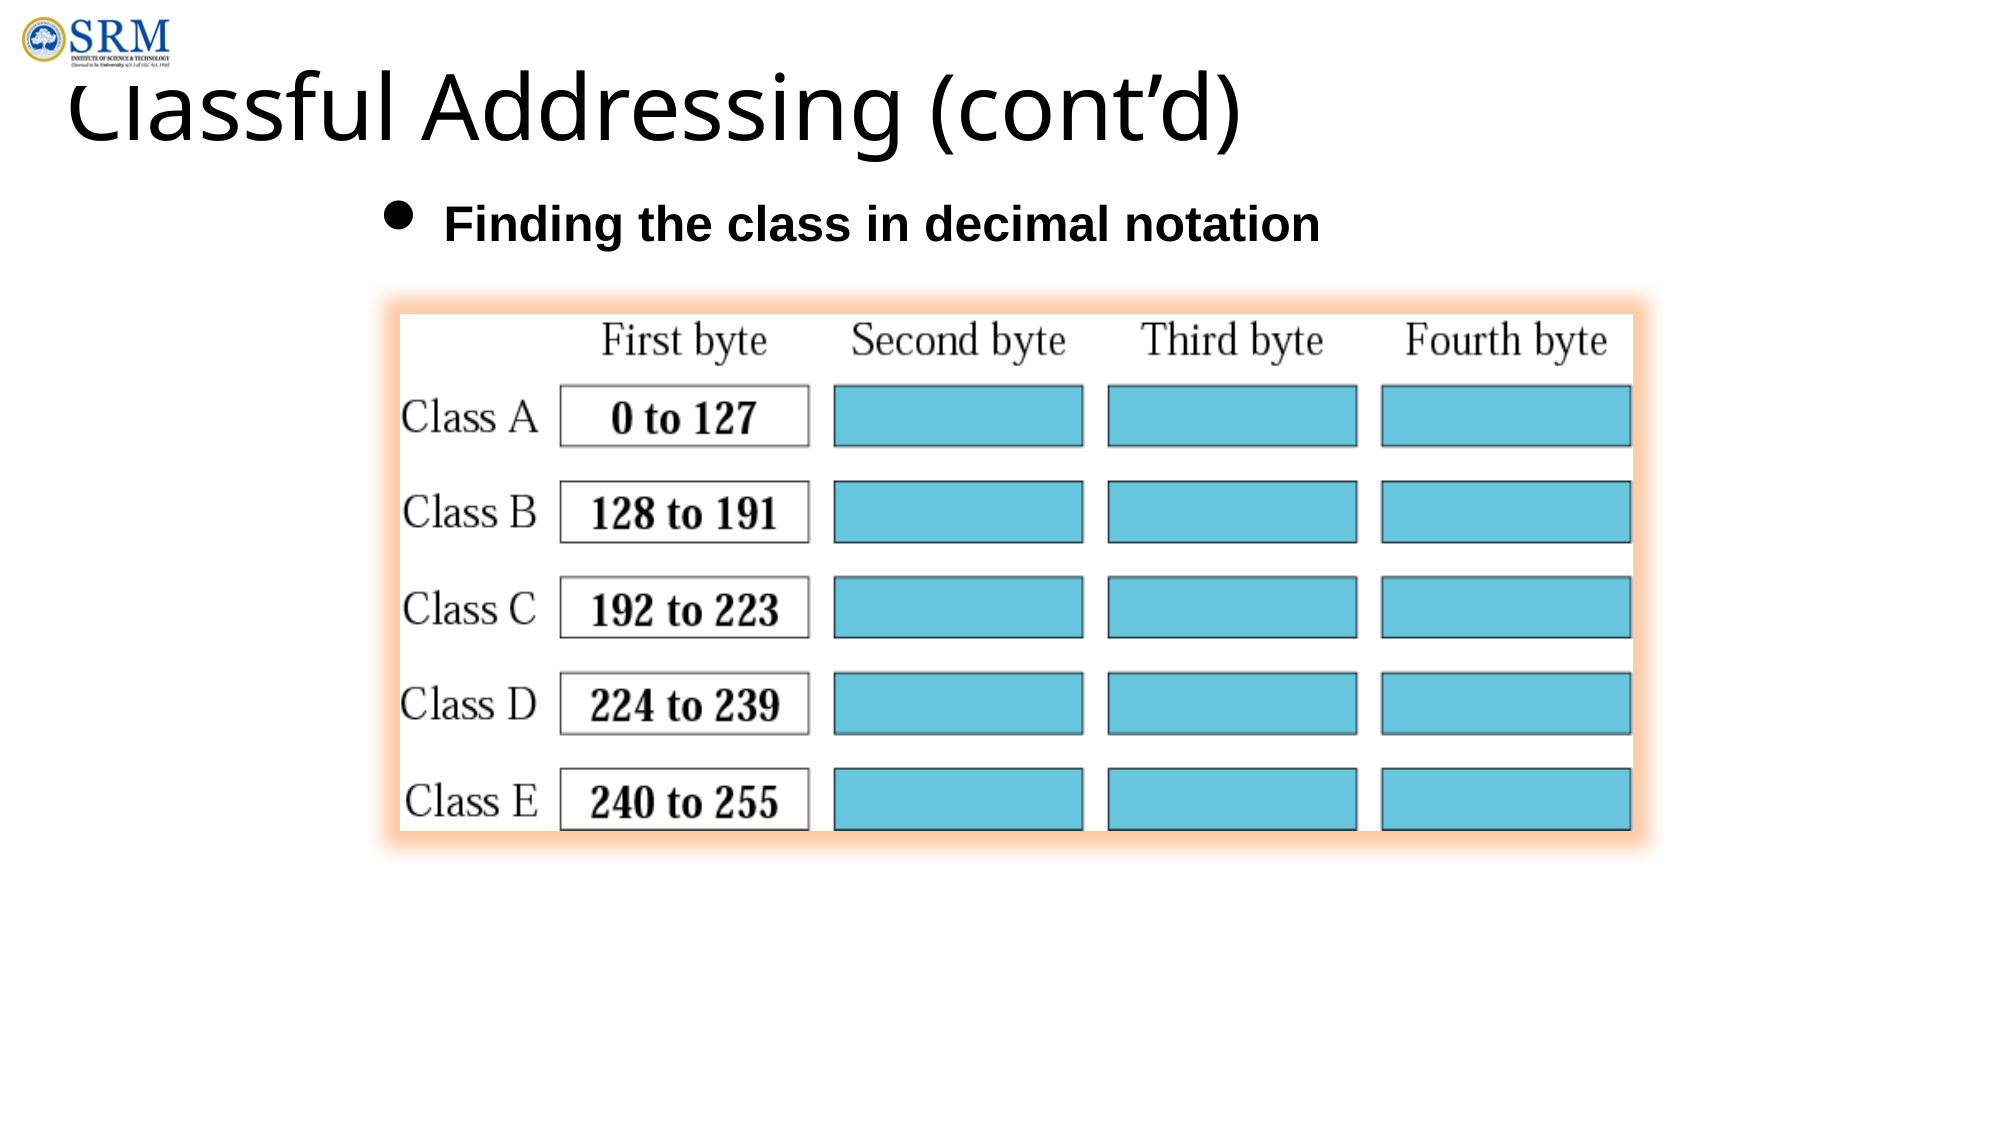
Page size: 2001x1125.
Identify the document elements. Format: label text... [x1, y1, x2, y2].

title Classful Addressing (cont’d) [50, 37, 1734, 185]
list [400, 314, 1633, 831]
text_box Finding the class in decimal notation [365, 184, 1338, 260]
picture [19, 0, 173, 86]
